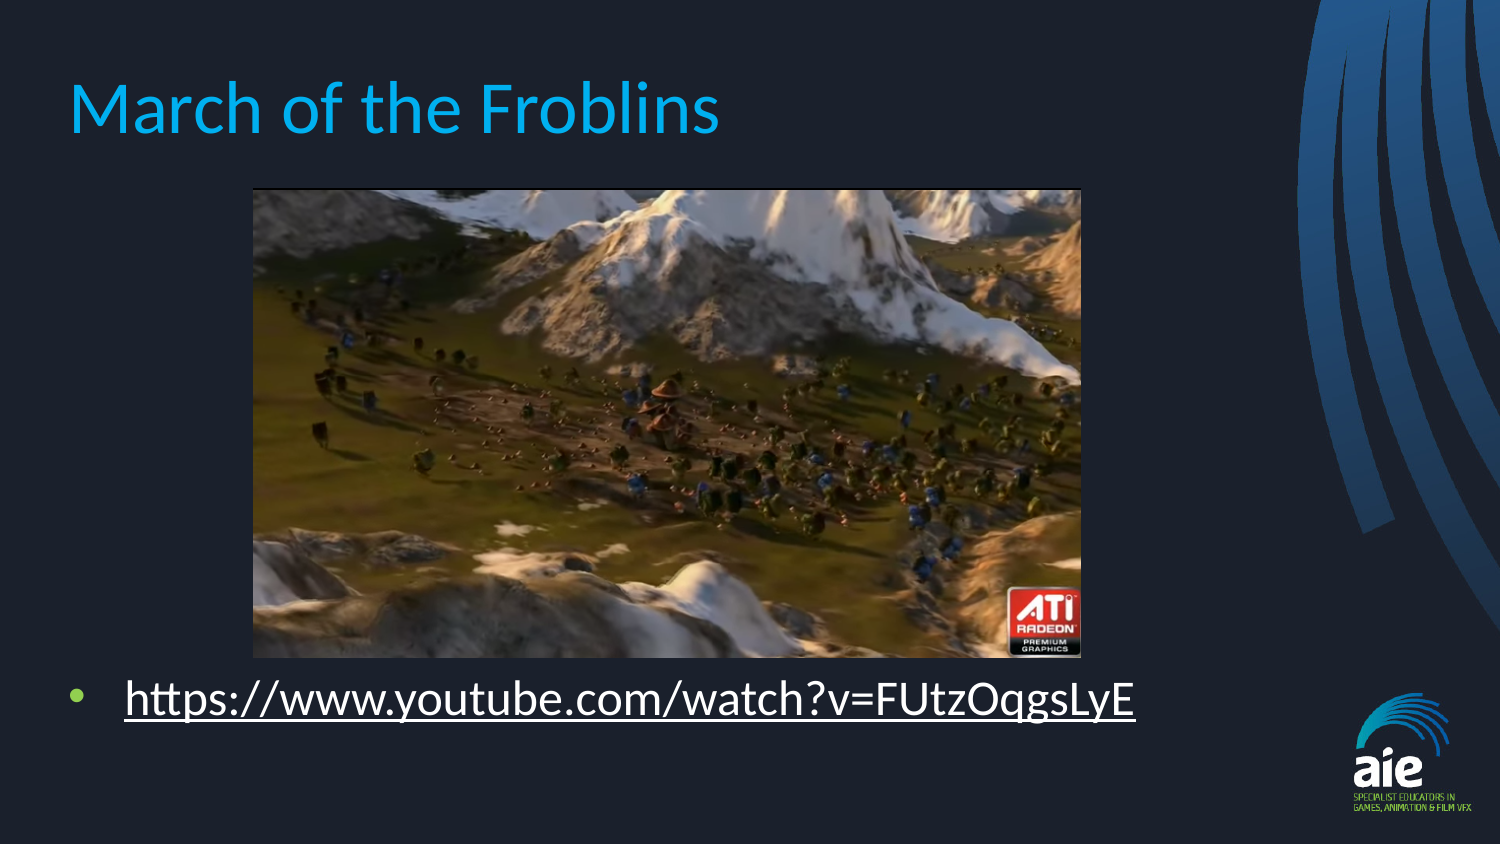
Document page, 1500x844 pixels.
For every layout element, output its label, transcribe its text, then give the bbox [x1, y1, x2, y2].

title March of the Froblins [53, 33, 1425, 175]
picture [0, 0, 1500, 844]
list https://www.youtube.com/watch?v=FUtzOqgsLyE [53, 658, 1376, 754]
